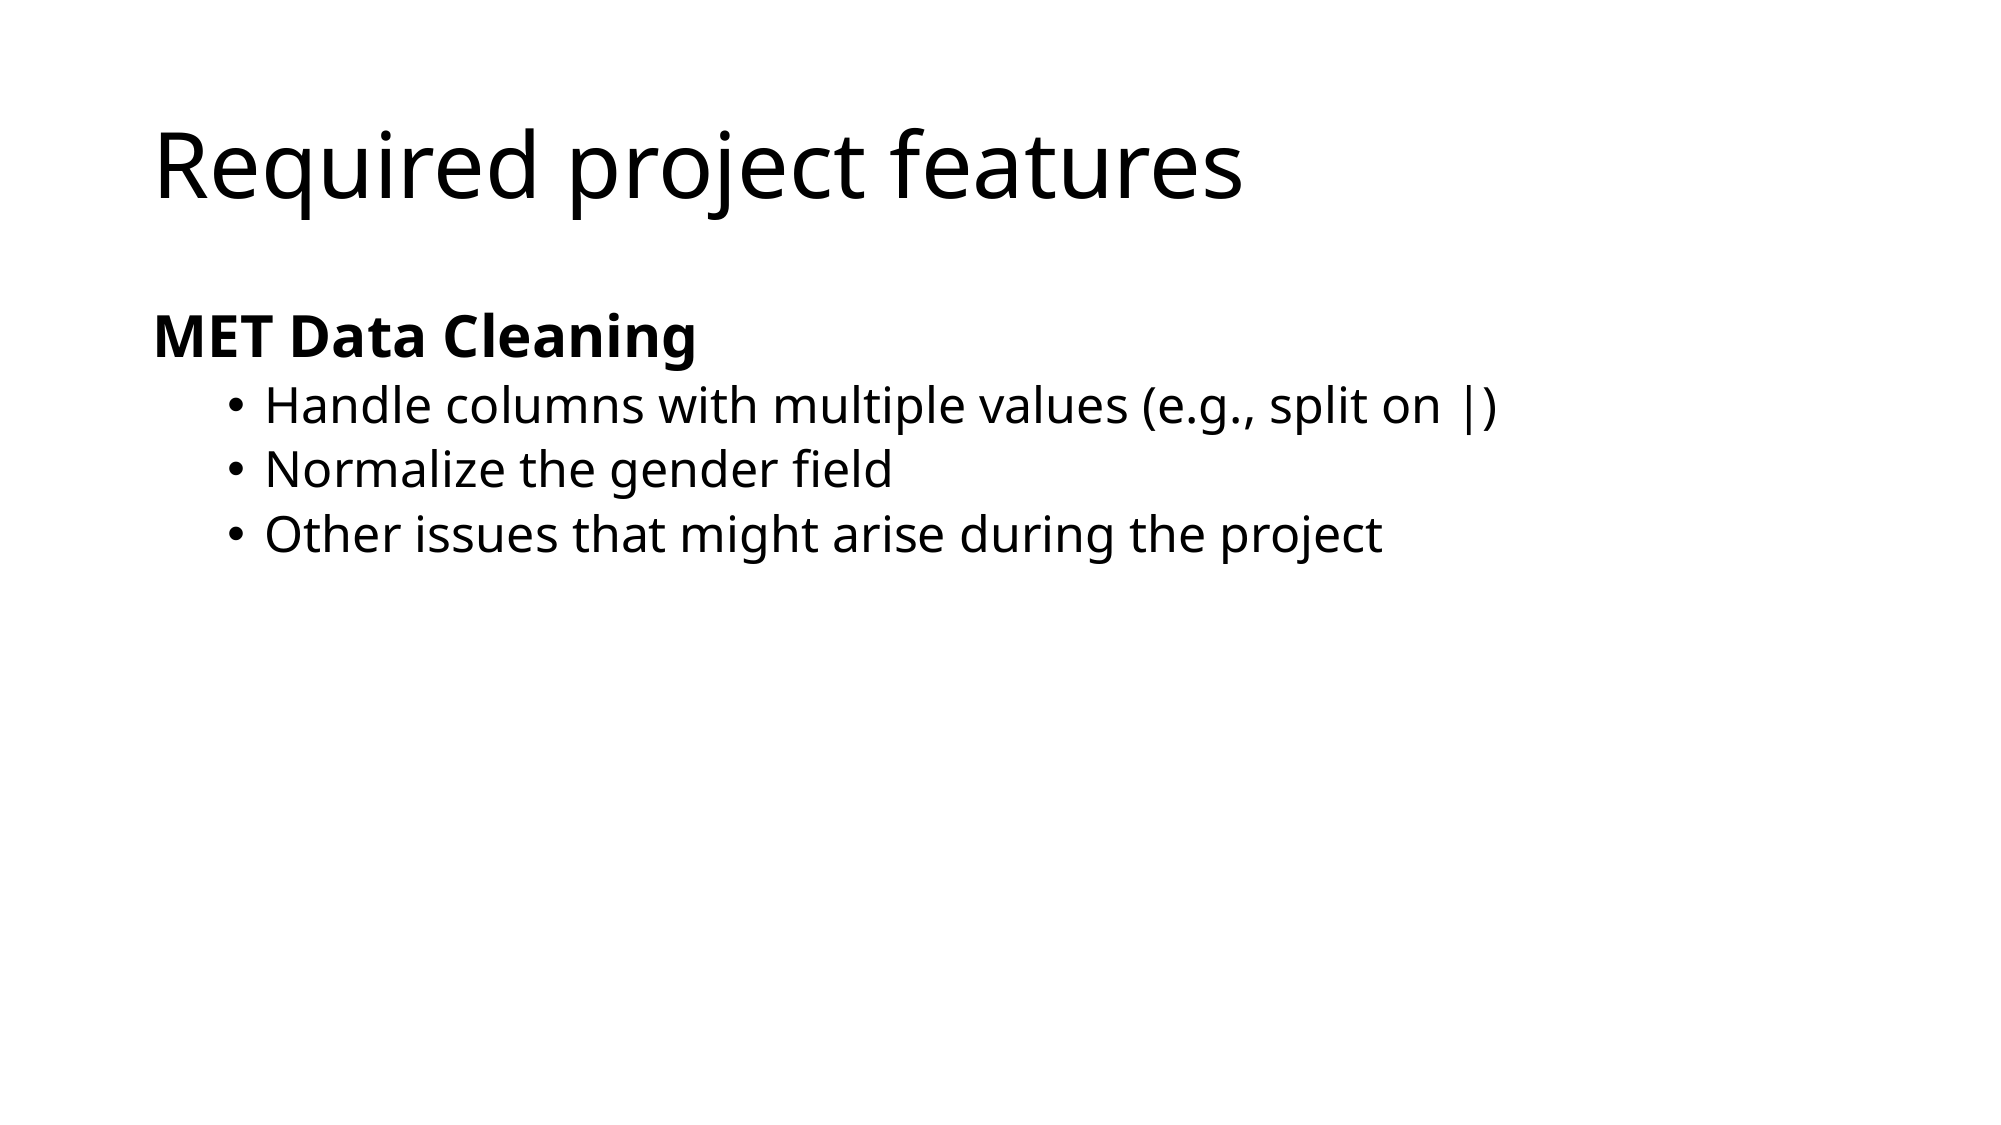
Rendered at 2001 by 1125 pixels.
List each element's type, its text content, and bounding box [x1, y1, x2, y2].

list MET Data Cleaning Handle columns with multiple values (e.g., split on |) Normalize the gender field Other issues that might arise during the project [137, 299, 1863, 1014]
title Required project features [137, 59, 1863, 278]
